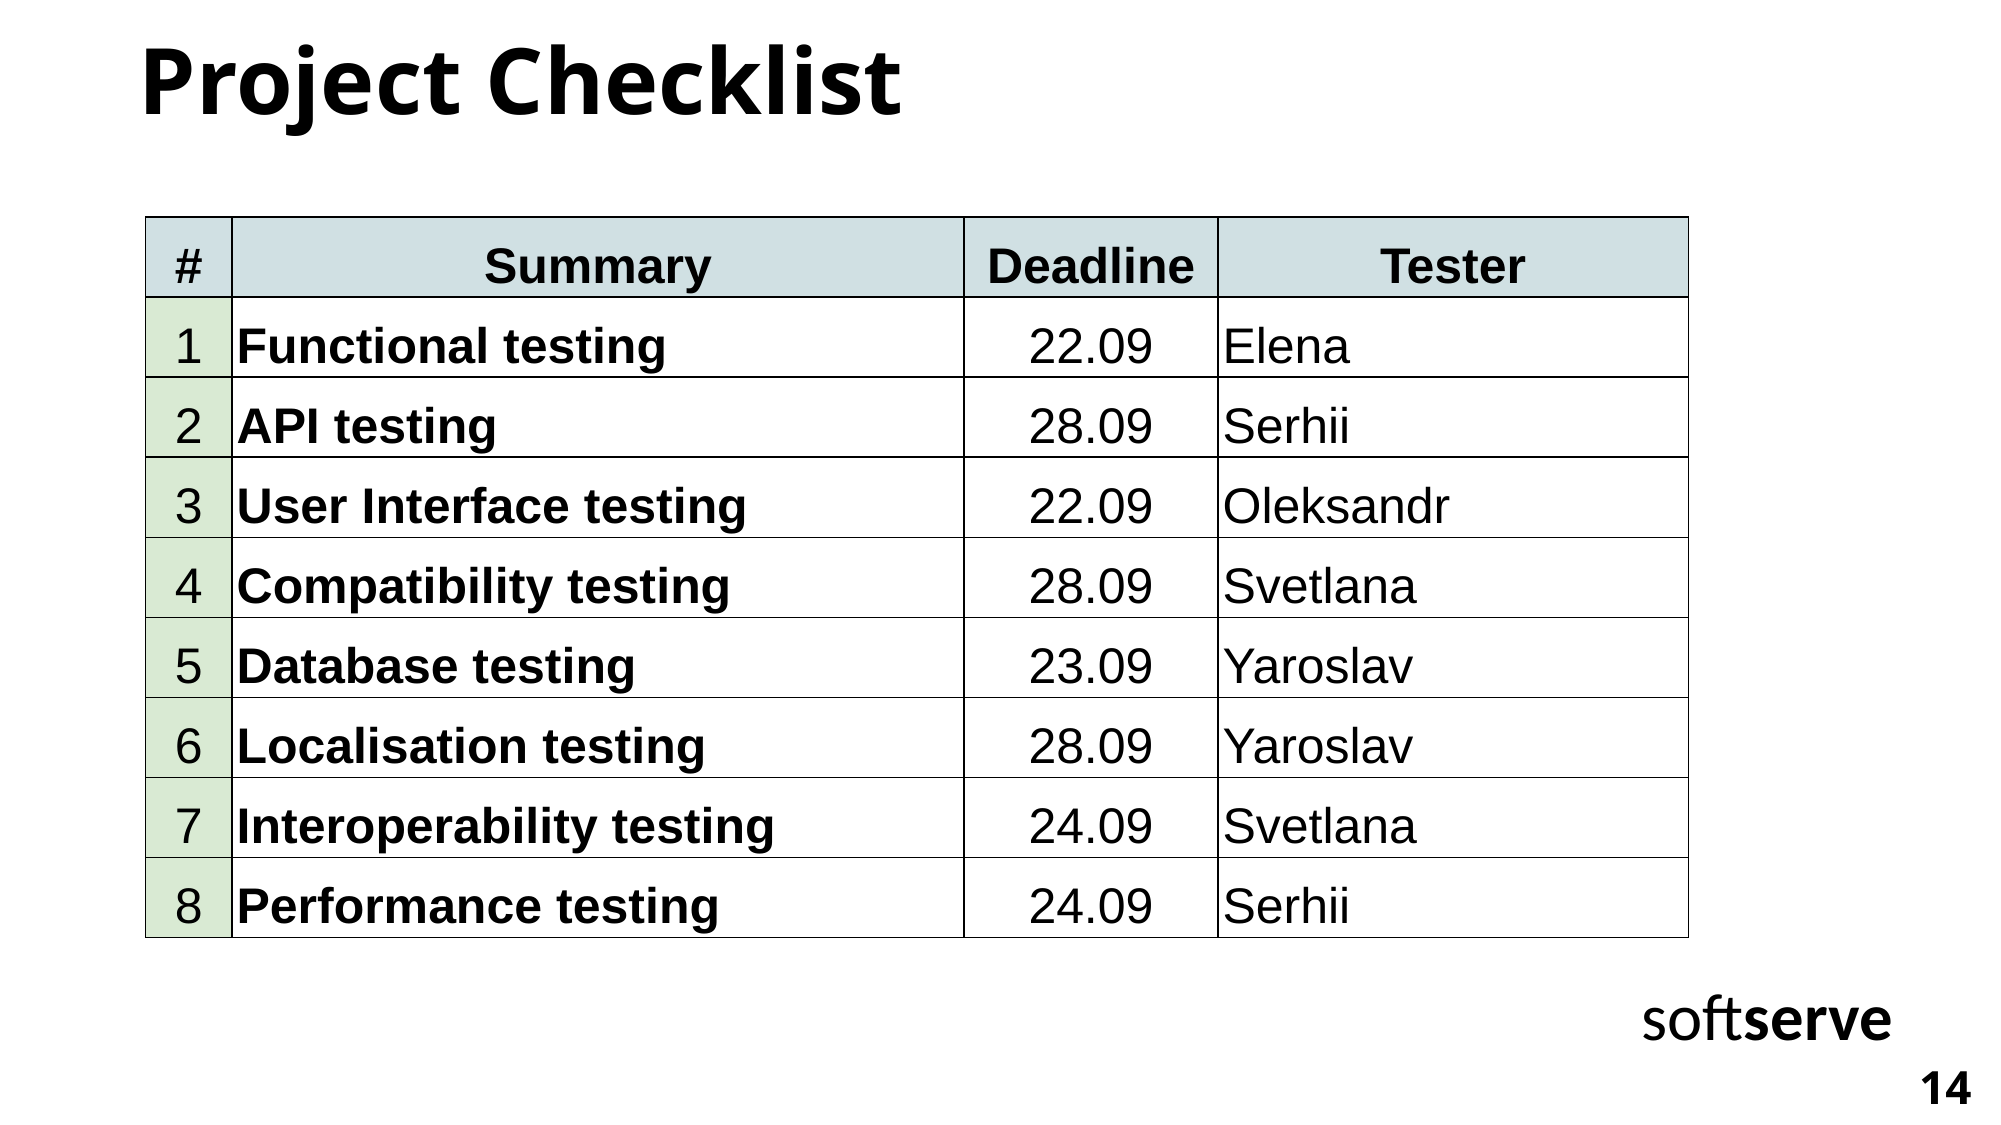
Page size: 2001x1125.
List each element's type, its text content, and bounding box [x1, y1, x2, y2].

table_cell Compatibility testing [233, 538, 963, 617]
table_cell Oleksandr [1219, 458, 1688, 537]
table_cell 23.09 [965, 618, 1217, 697]
table_cell 28.09 [965, 378, 1217, 456]
table_header Deadline [965, 218, 1217, 296]
table_cell Functional testing [233, 298, 963, 376]
table_cell 8 [146, 858, 231, 937]
table_cell 28.09 [965, 698, 1217, 777]
table_cell Yaroslav [1219, 698, 1688, 777]
table_cell Yaroslav [1219, 618, 1688, 697]
table_cell 22.09 [965, 458, 1217, 537]
table_cell Elena [1219, 298, 1688, 376]
table_cell 5 [146, 618, 231, 697]
table_cell 7 [146, 778, 231, 857]
table_cell 4 [146, 538, 231, 617]
table_cell 3 [146, 458, 231, 537]
table_cell 24.09 [965, 858, 1217, 937]
table_cell Serhii [1219, 378, 1688, 456]
text_box softserve [1600, 965, 1935, 1062]
table_header Tester [1219, 218, 1688, 296]
table_cell Svetlana [1219, 778, 1688, 857]
table_cell 2 [146, 378, 231, 456]
table_cell 1 [146, 298, 231, 376]
table_cell Localisation testing [233, 698, 963, 777]
table_cell Performance testing [233, 858, 963, 937]
table_cell 24.09 [965, 778, 1217, 857]
table_cell Serhii [1219, 858, 1688, 937]
table_cell Database testing [233, 618, 963, 697]
table_cell Interoperability testing [233, 778, 963, 857]
table_cell 6 [146, 698, 231, 777]
text_box Project Checklist [123, 7, 1240, 138]
table_header Summary [233, 218, 963, 296]
table_cell API testing [233, 378, 963, 456]
table_cell 28.09 [965, 538, 1217, 617]
table_cell 22.09 [965, 298, 1217, 376]
table_cell Svetlana [1219, 538, 1688, 617]
table_header # [146, 218, 231, 296]
slide_number ‹#› [1871, 1038, 1992, 1125]
table_cell User Interface testing [233, 458, 963, 537]
